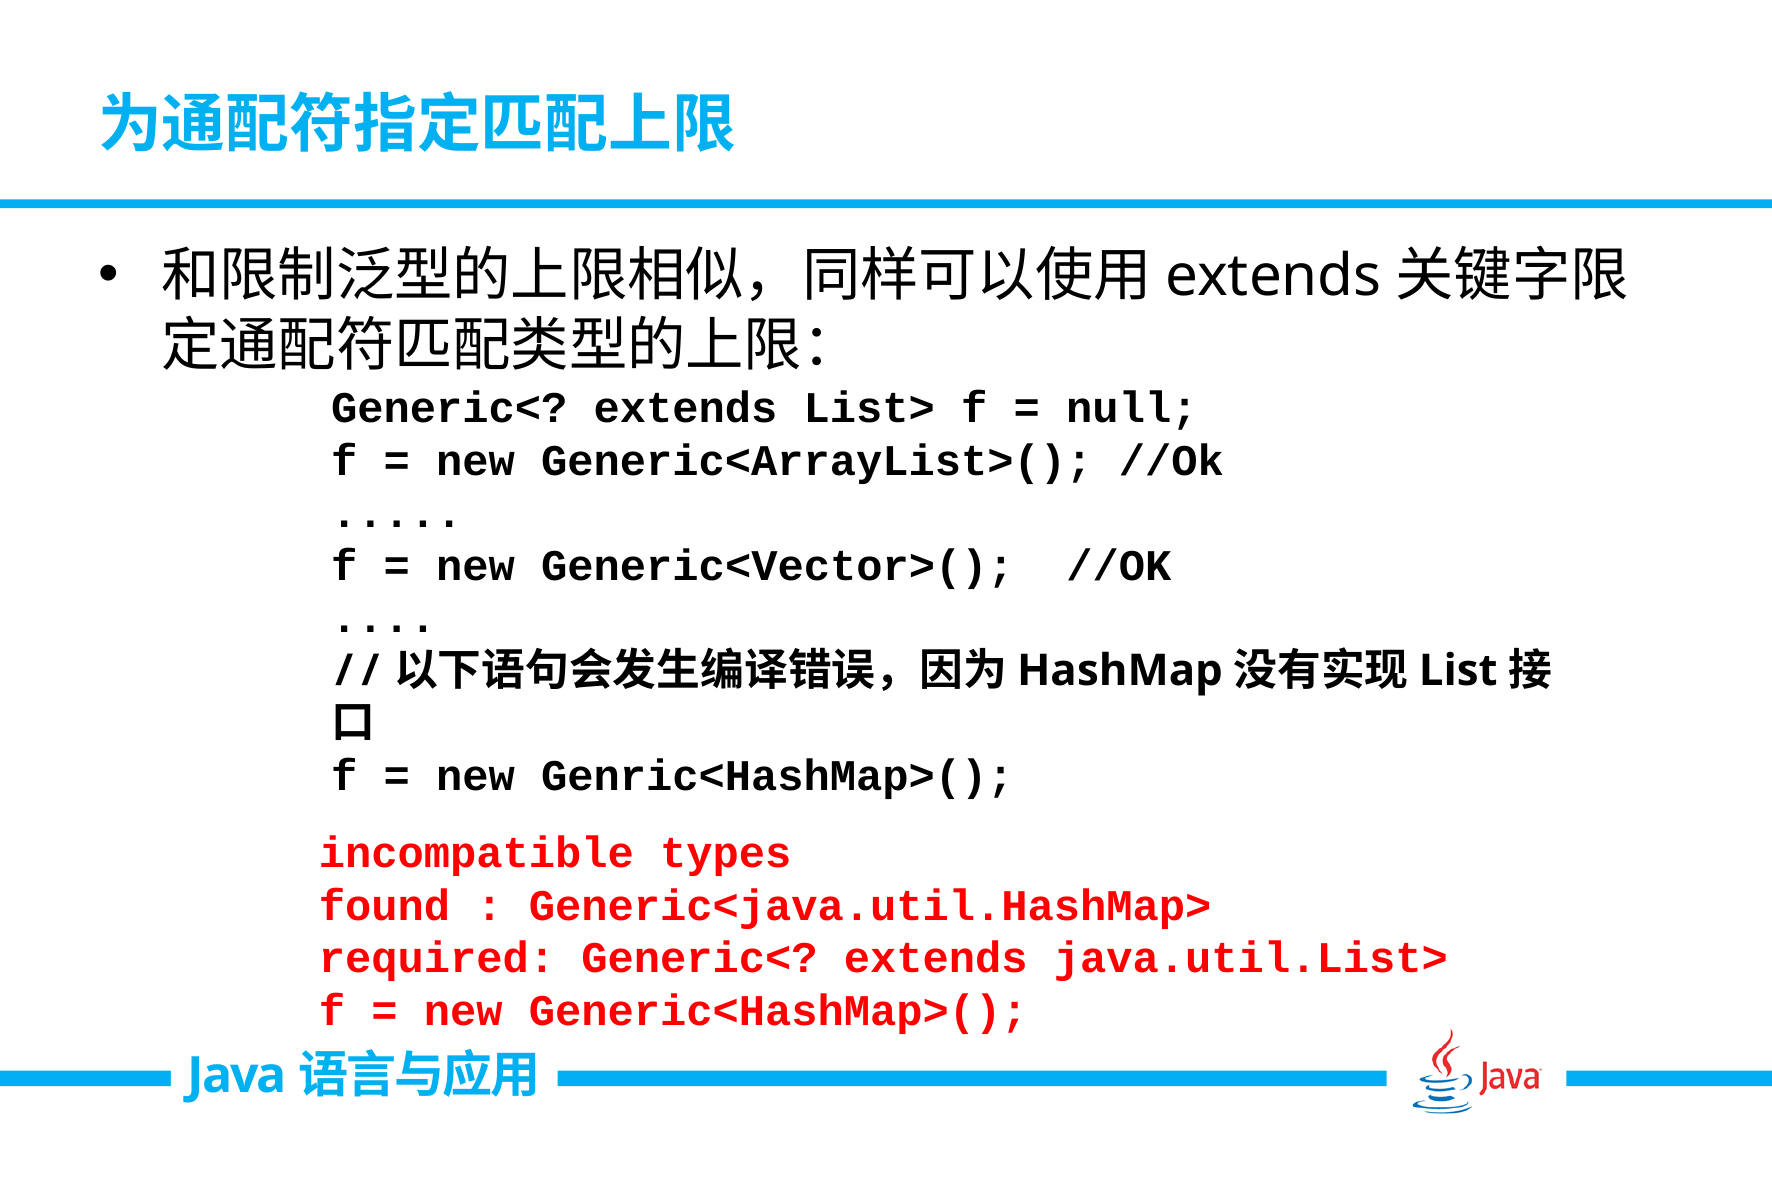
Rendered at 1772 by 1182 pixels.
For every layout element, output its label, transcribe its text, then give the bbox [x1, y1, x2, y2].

text_box incompatible types found : Generic<java.util.HashMap> required: Generic<? extends java.util.List> f = new Generic<HashMap>(); [265, 815, 1463, 1034]
list 和限制泛型的上限相似，同样可以使用extends关键字限定通配符匹配类型的上限： [80, 228, 1677, 1009]
title 为通配符指定匹配上限 [80, 73, 1677, 168]
picture [1386, 1019, 1567, 1117]
